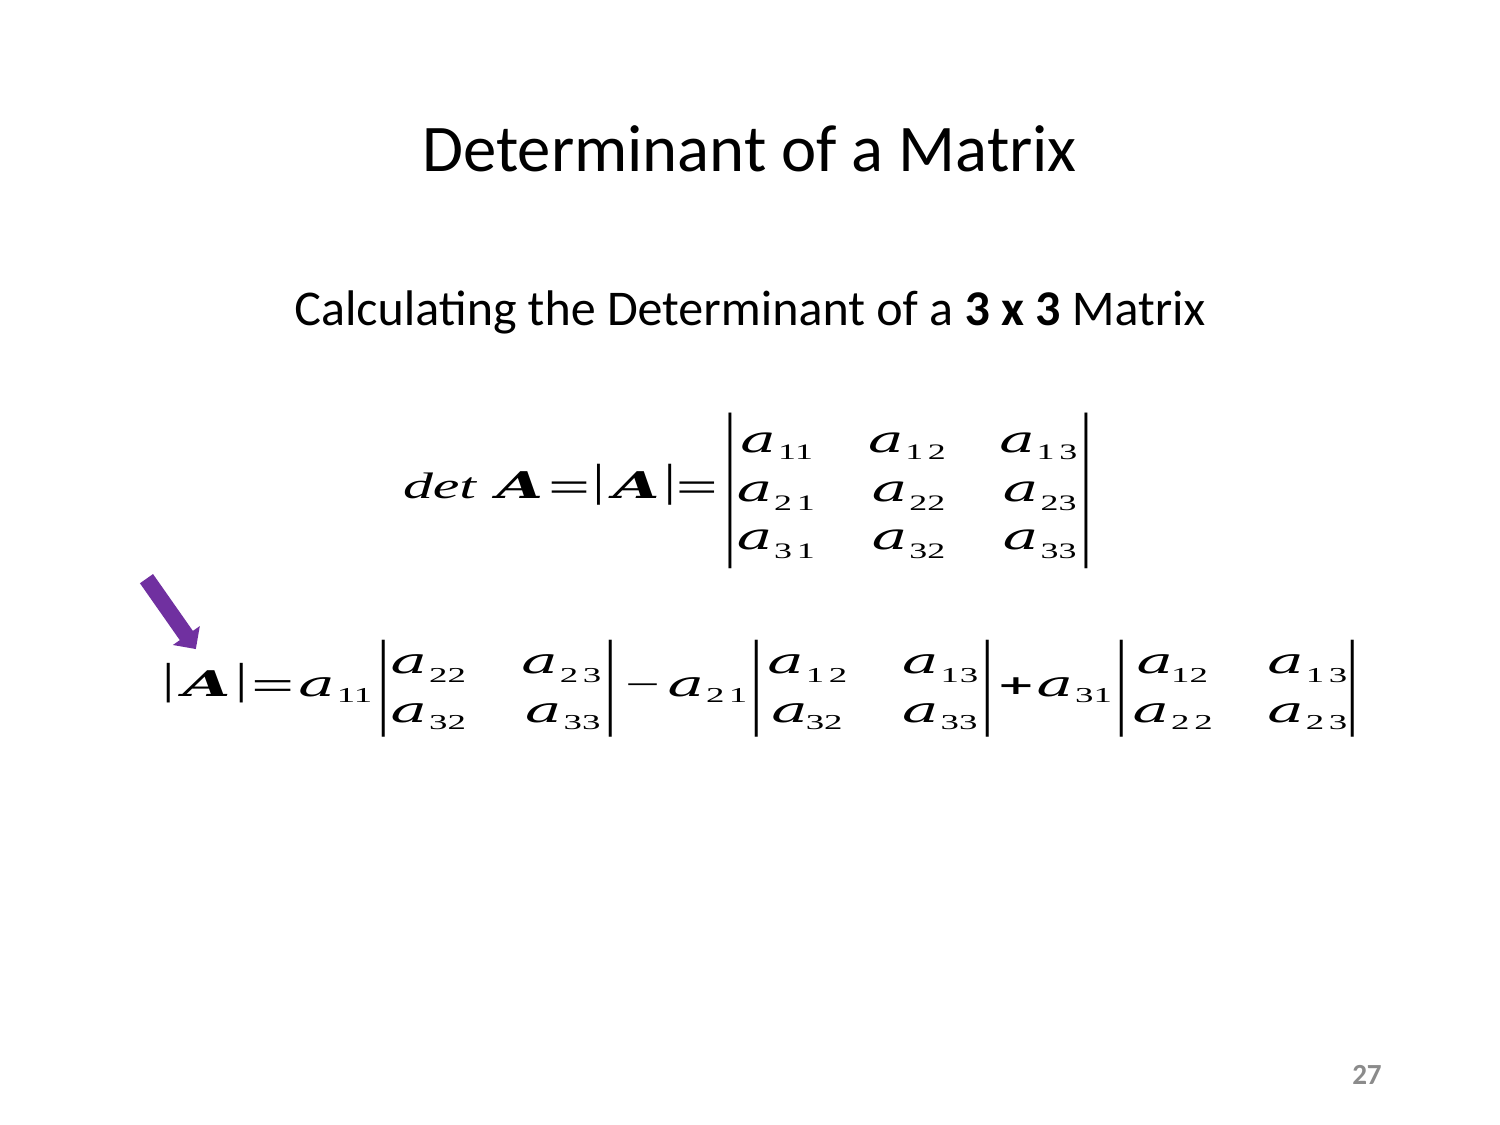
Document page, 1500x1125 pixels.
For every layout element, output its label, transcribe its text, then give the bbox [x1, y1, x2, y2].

title Determinant of a Matrix [103, 59, 1397, 241]
slide_number 27 [1059, 1042, 1397, 1103]
text_box [139, 574, 200, 650]
text_box Calculating the Determinant of a 3 x 3 Matrix [266, 267, 1234, 343]
